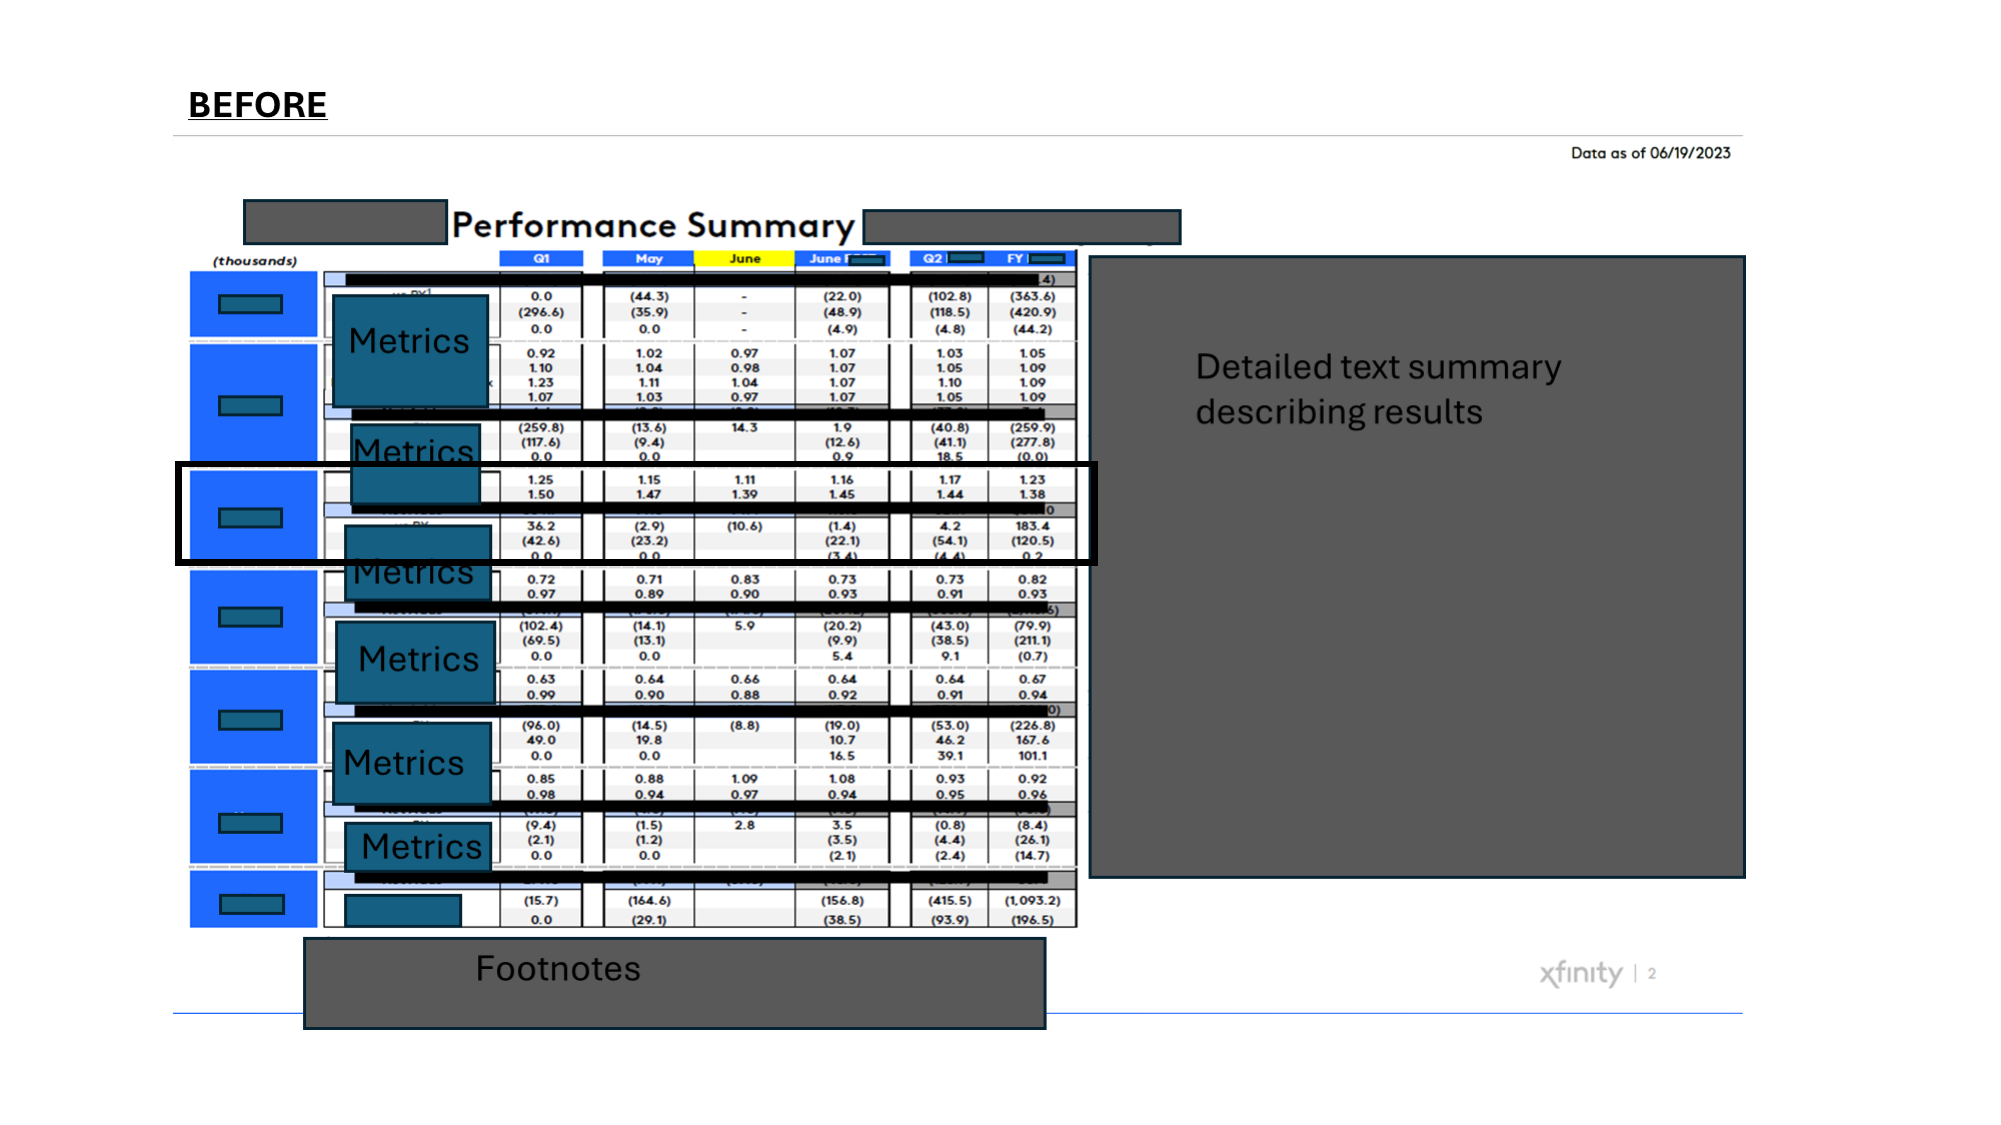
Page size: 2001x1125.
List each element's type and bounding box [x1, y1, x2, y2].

picture [164, 69, 1747, 1030]
picture [307, 940, 1043, 1026]
